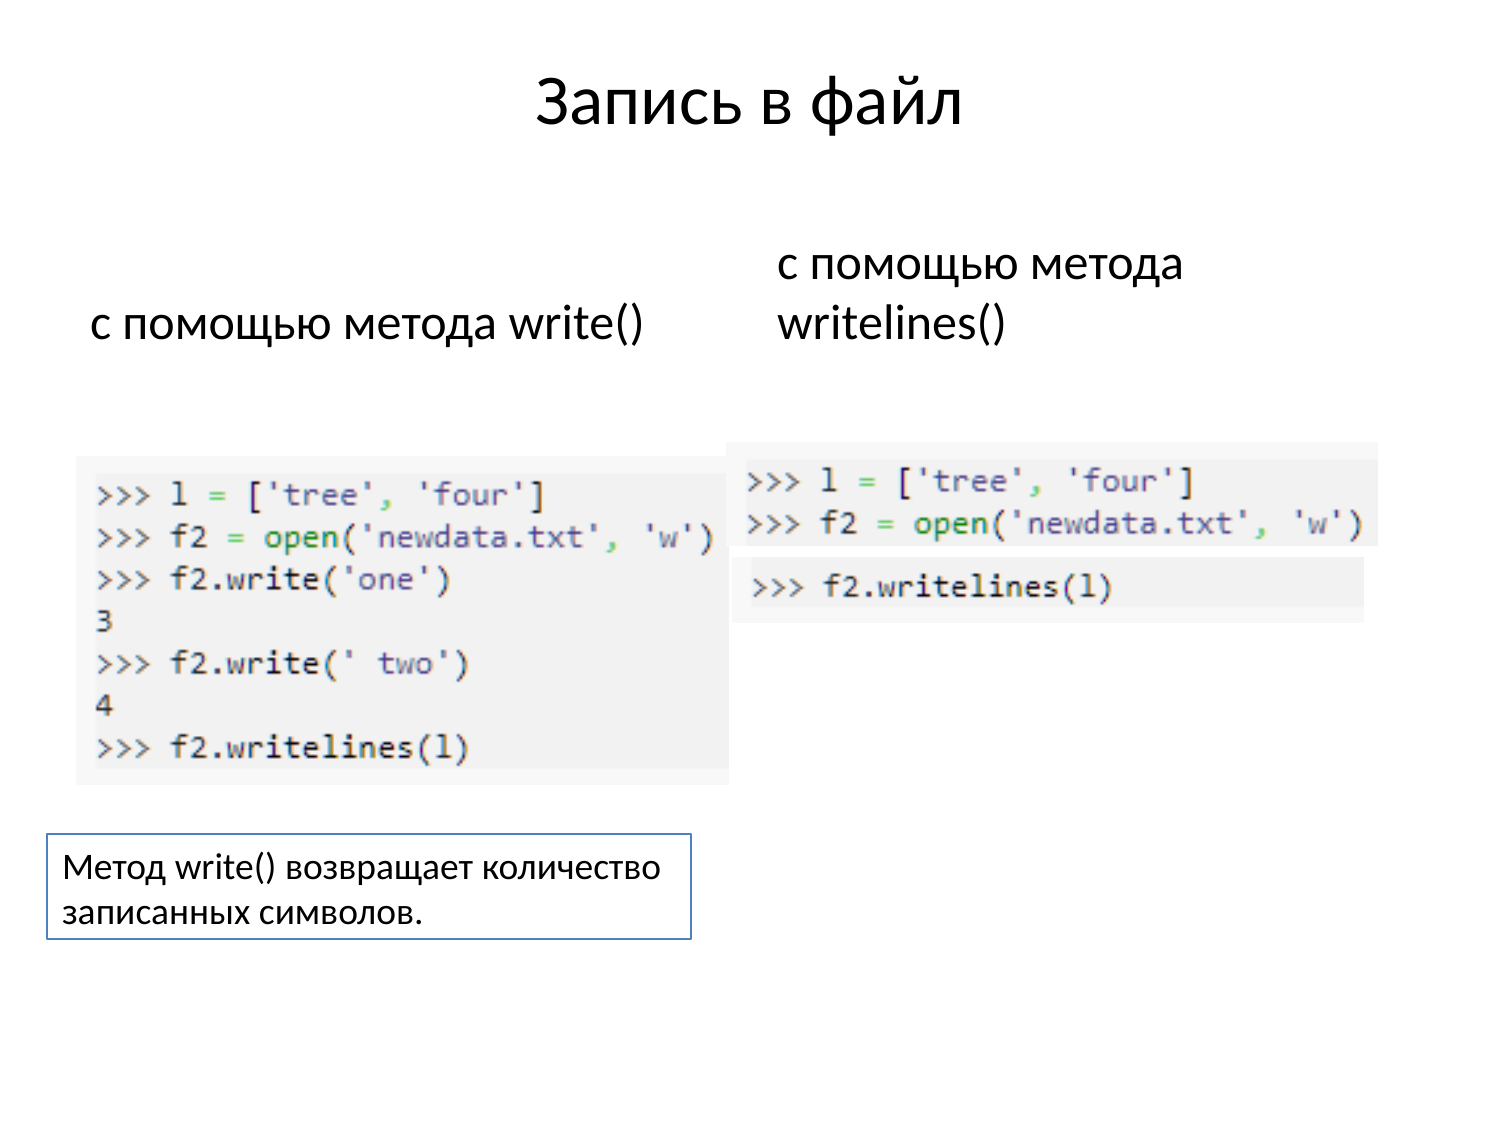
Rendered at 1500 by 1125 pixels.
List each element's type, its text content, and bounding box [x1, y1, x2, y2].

picture [76, 442, 1379, 785]
list с помощью метода write() [75, 251, 738, 357]
title Запись в файл [75, 45, 1425, 233]
picture [731, 557, 1364, 623]
list с помощью метода writelines() [761, 251, 1425, 357]
text_box Метод write() возвращает количество записанных символов. [47, 834, 691, 940]
